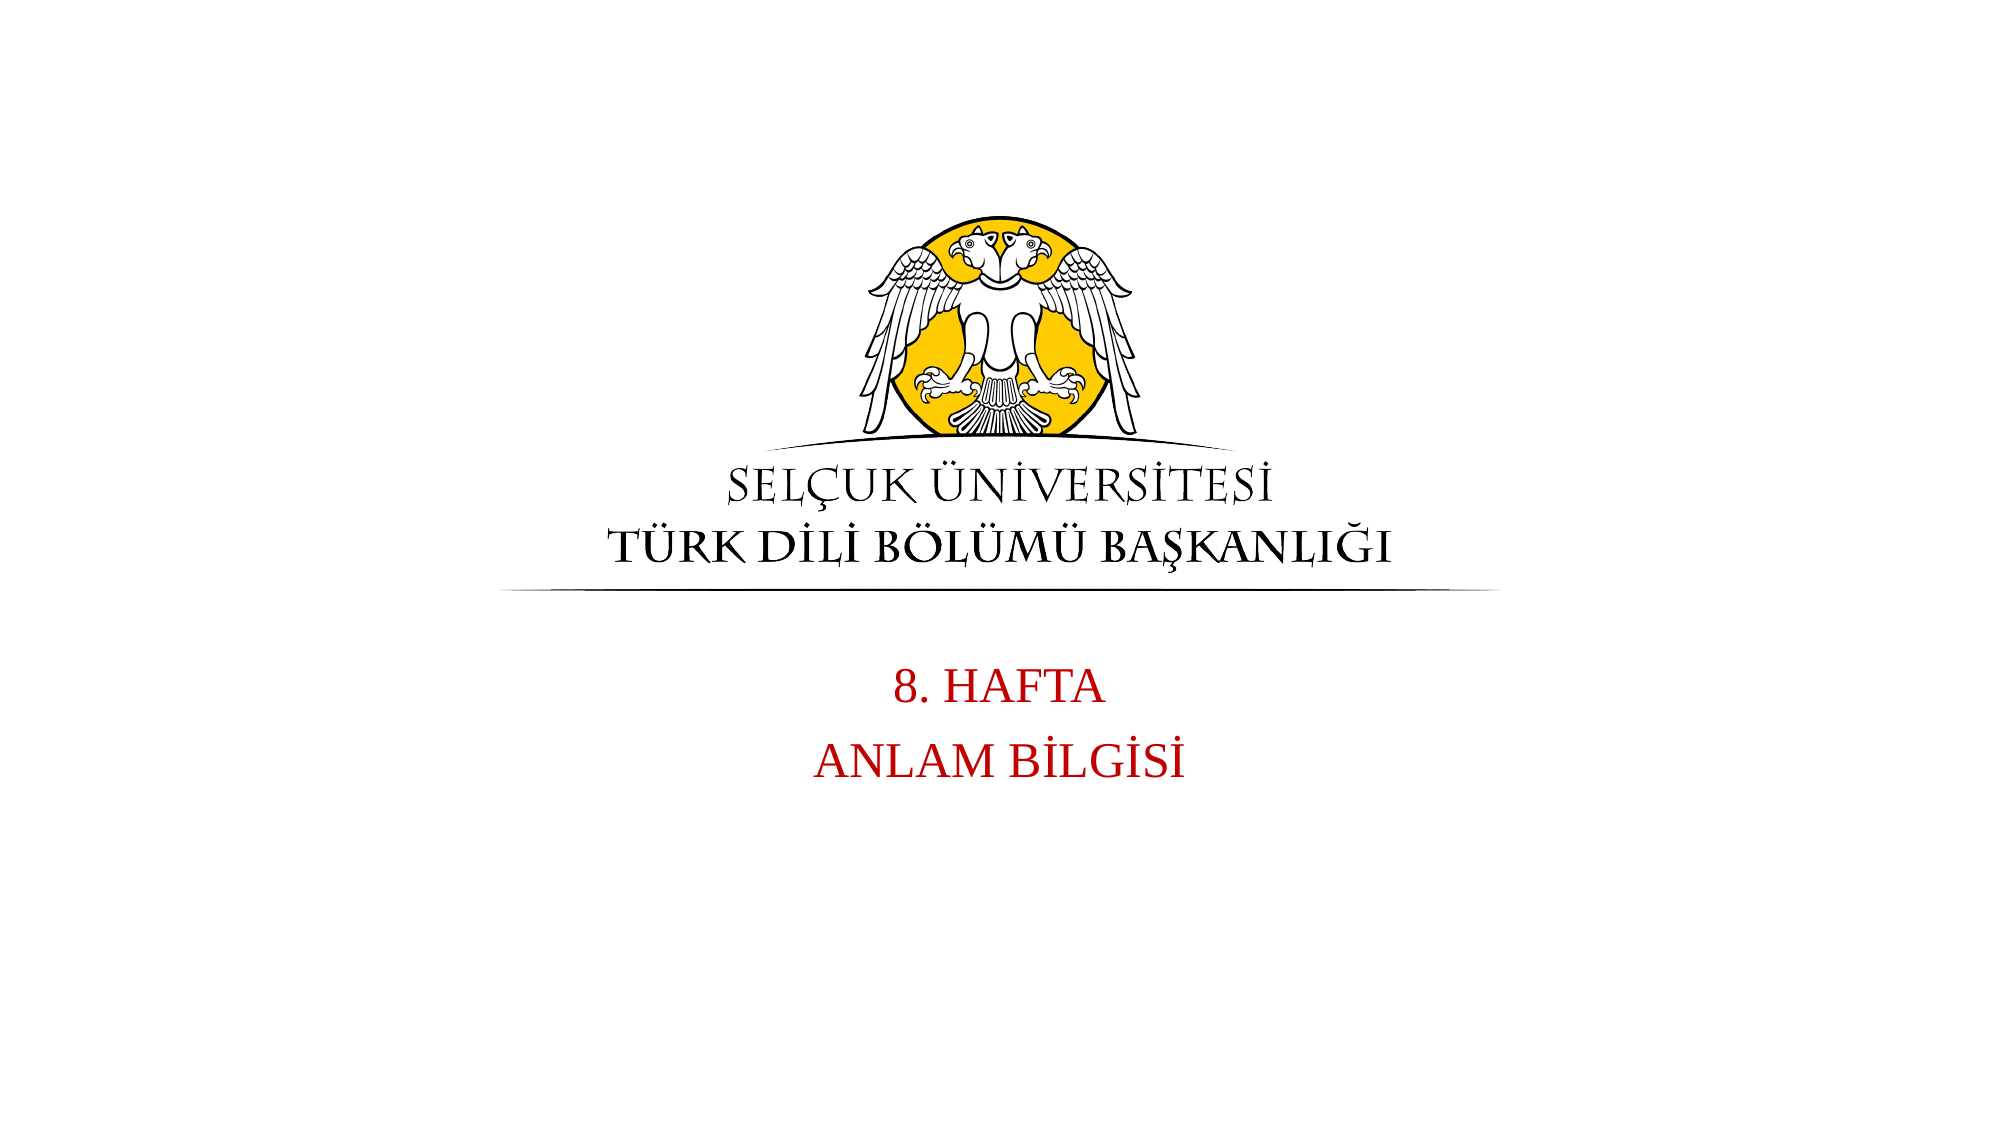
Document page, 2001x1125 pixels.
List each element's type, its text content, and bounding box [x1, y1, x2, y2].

subtitle 8. HAFTA ANLAM BİLGİSİ [249, 652, 1750, 909]
picture [499, 216, 1501, 591]
